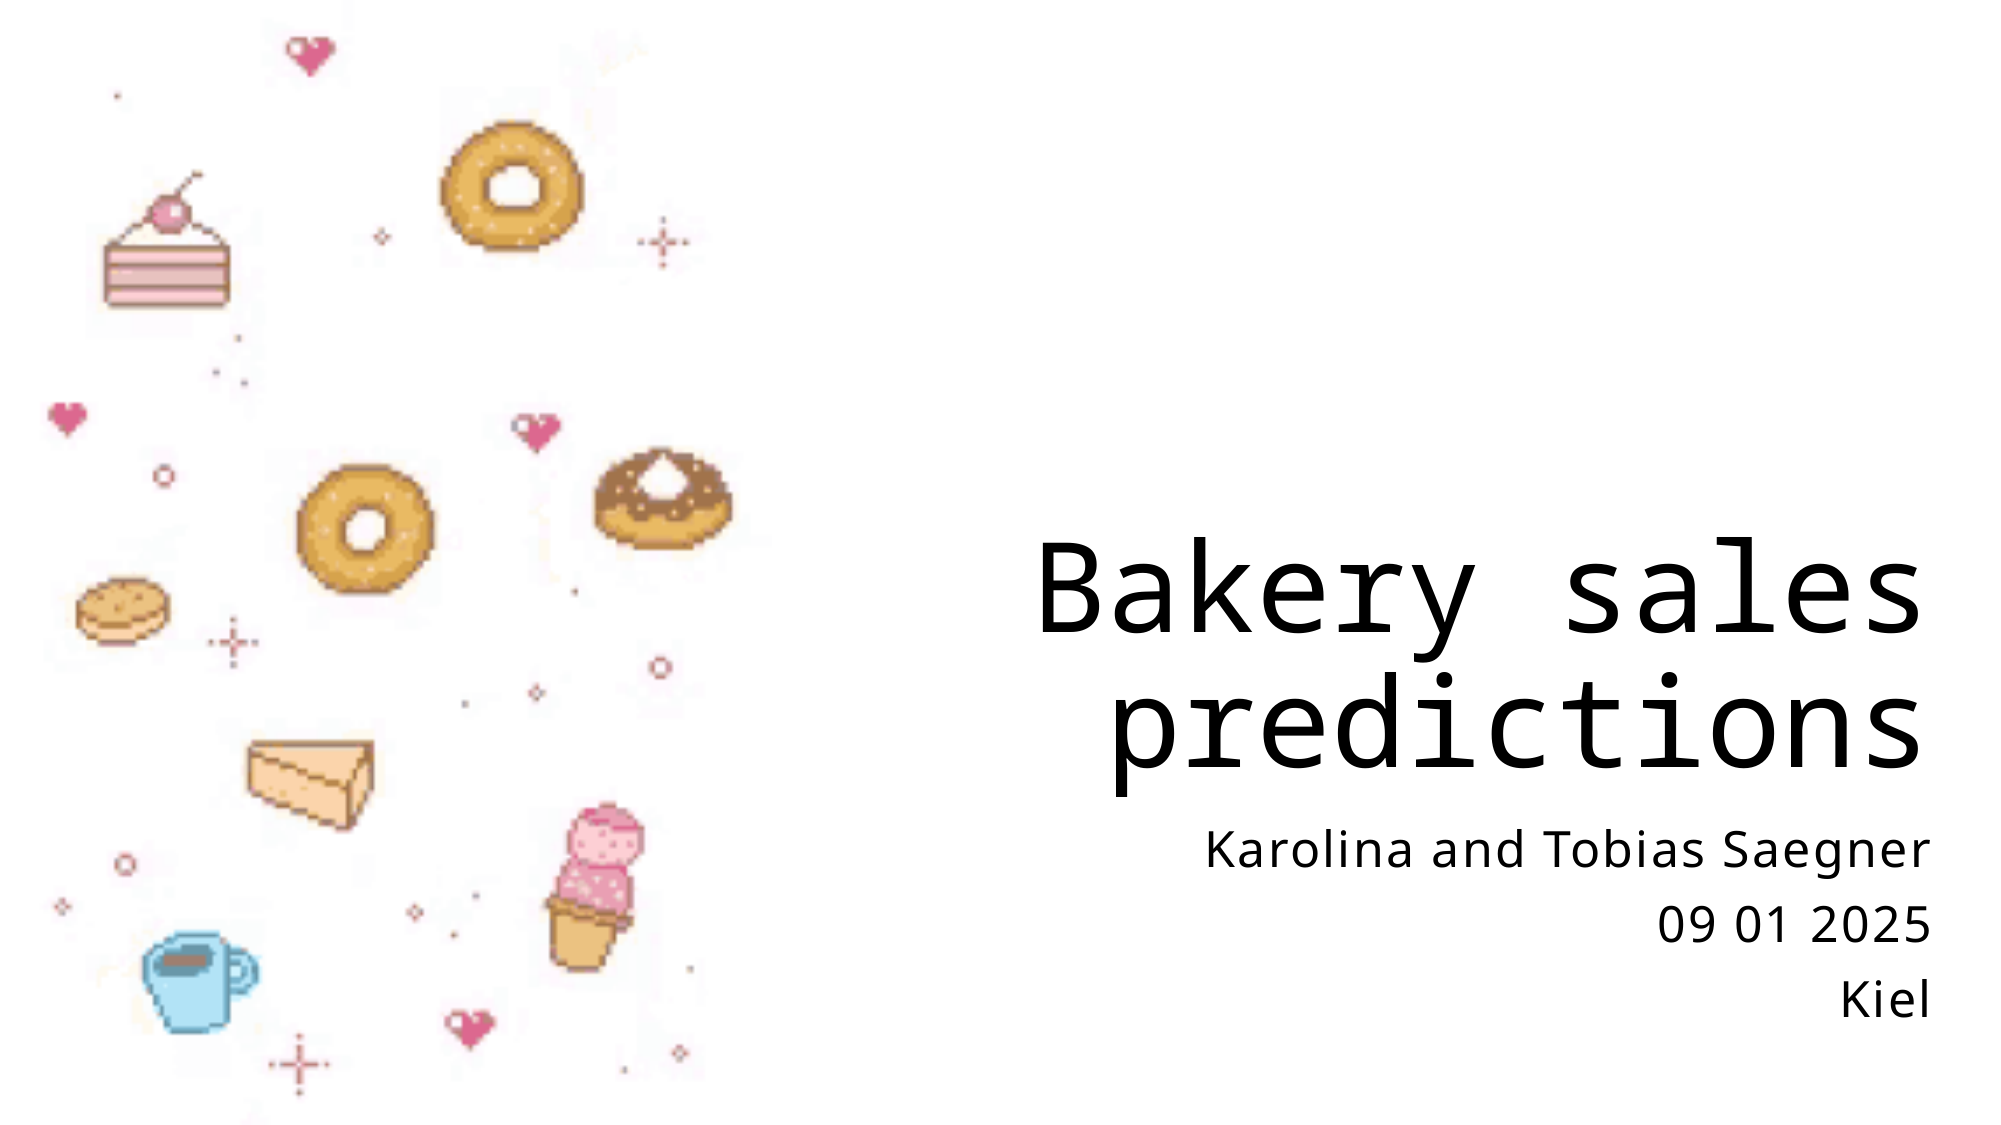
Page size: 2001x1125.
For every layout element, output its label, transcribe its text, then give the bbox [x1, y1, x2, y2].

subtitle Karolina and Tobias Saegner 09 01 2025 Kiel [772, 817, 1947, 1089]
picture [0, 0, 772, 1125]
title Bakery sales predictions [772, 410, 1947, 802]
